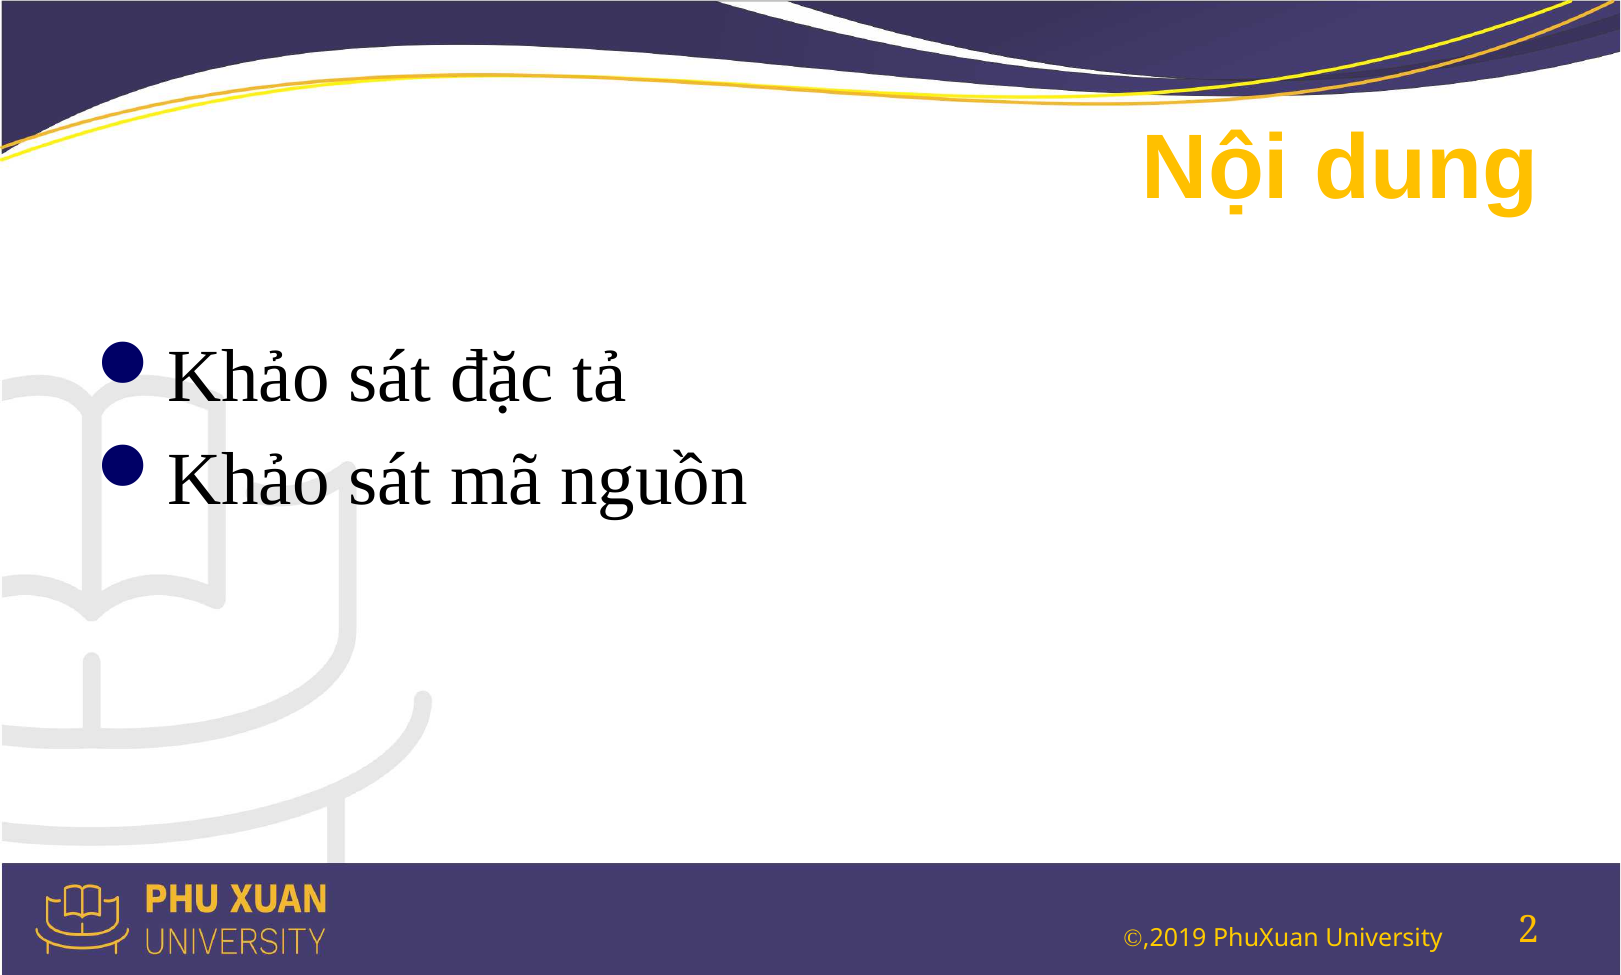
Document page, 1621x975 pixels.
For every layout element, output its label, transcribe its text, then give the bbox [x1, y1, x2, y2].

slide_number 2 [1404, 903, 1539, 956]
list Khảo sát đặc tả Khảo sát mã nguồn [81, 216, 1540, 841]
picture [0, 0, 1621, 975]
title Nội dung [81, 54, 1540, 216]
